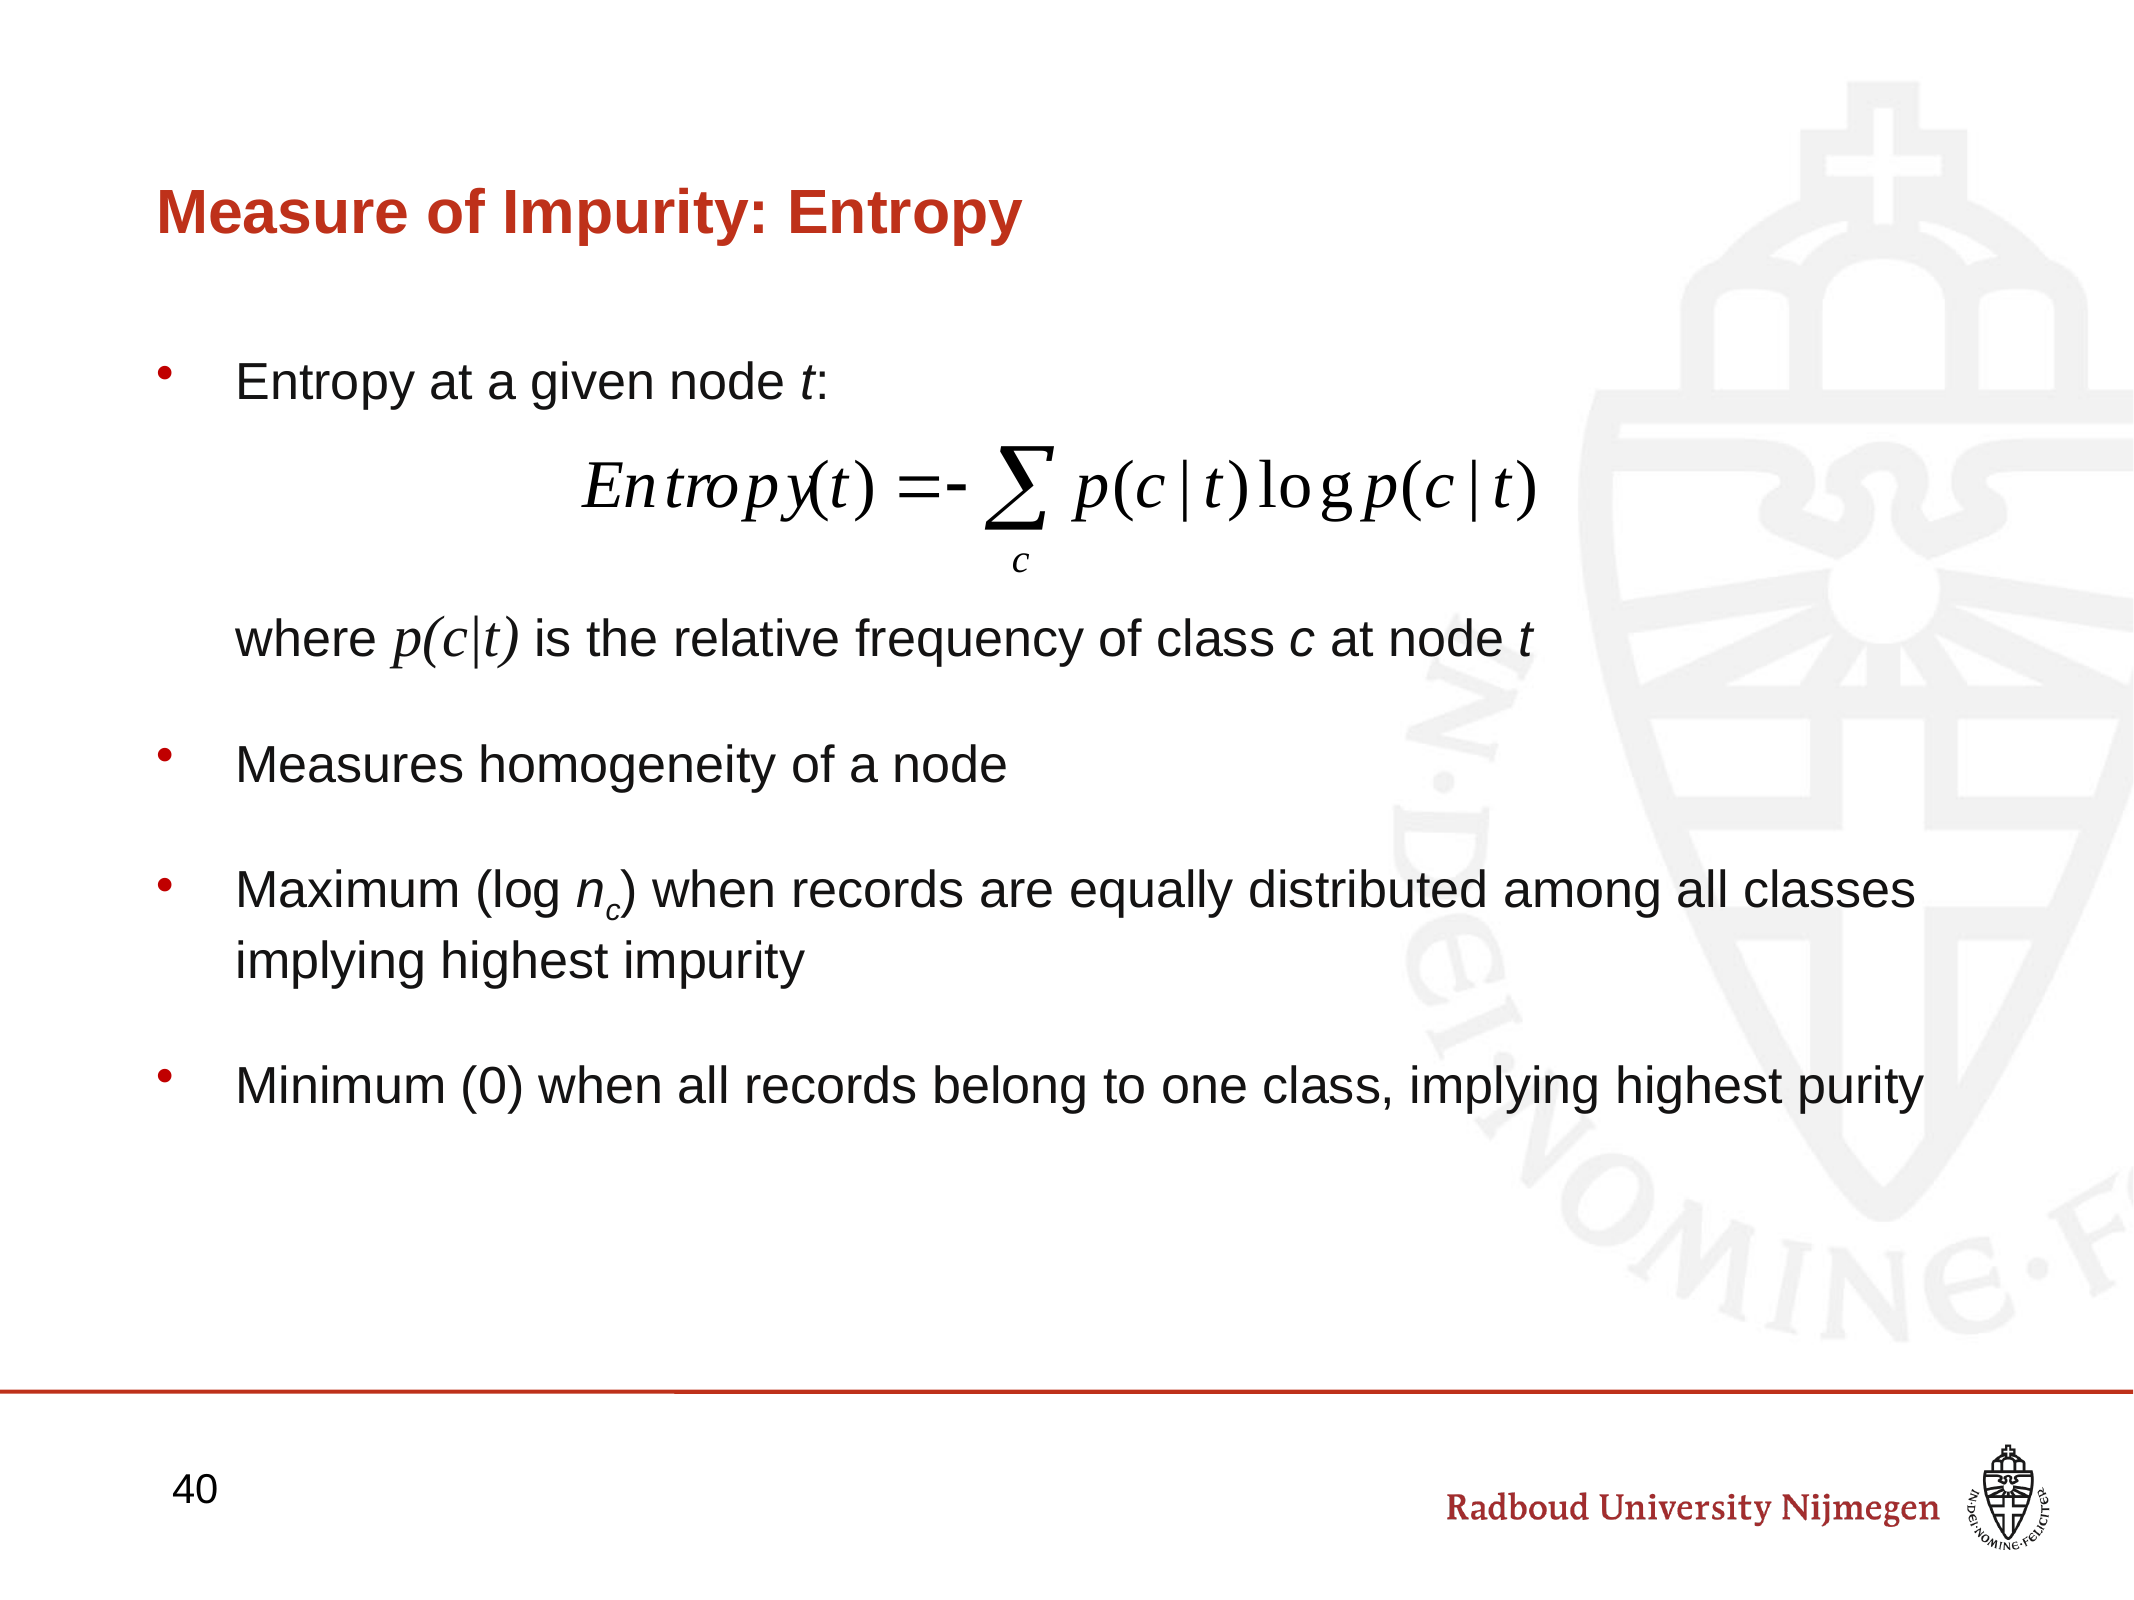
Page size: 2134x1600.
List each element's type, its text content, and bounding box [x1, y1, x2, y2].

picture [0, 1394, 2134, 1600]
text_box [570, 433, 1549, 588]
title Measure of Impurity: Entropy [147, 162, 1961, 336]
list Entropy at a given node t: where p(c|t) is the relative frequency of class c at node t Measures homogeneity of a node Maximum (log nc) when records are equally distributed among all classes implying highest impurity Minimum (0) when all records belong to one class, implying highest purity [147, 339, 1961, 1325]
slide_number 40 [157, 1444, 655, 1530]
picture [0, 0, 2134, 1389]
